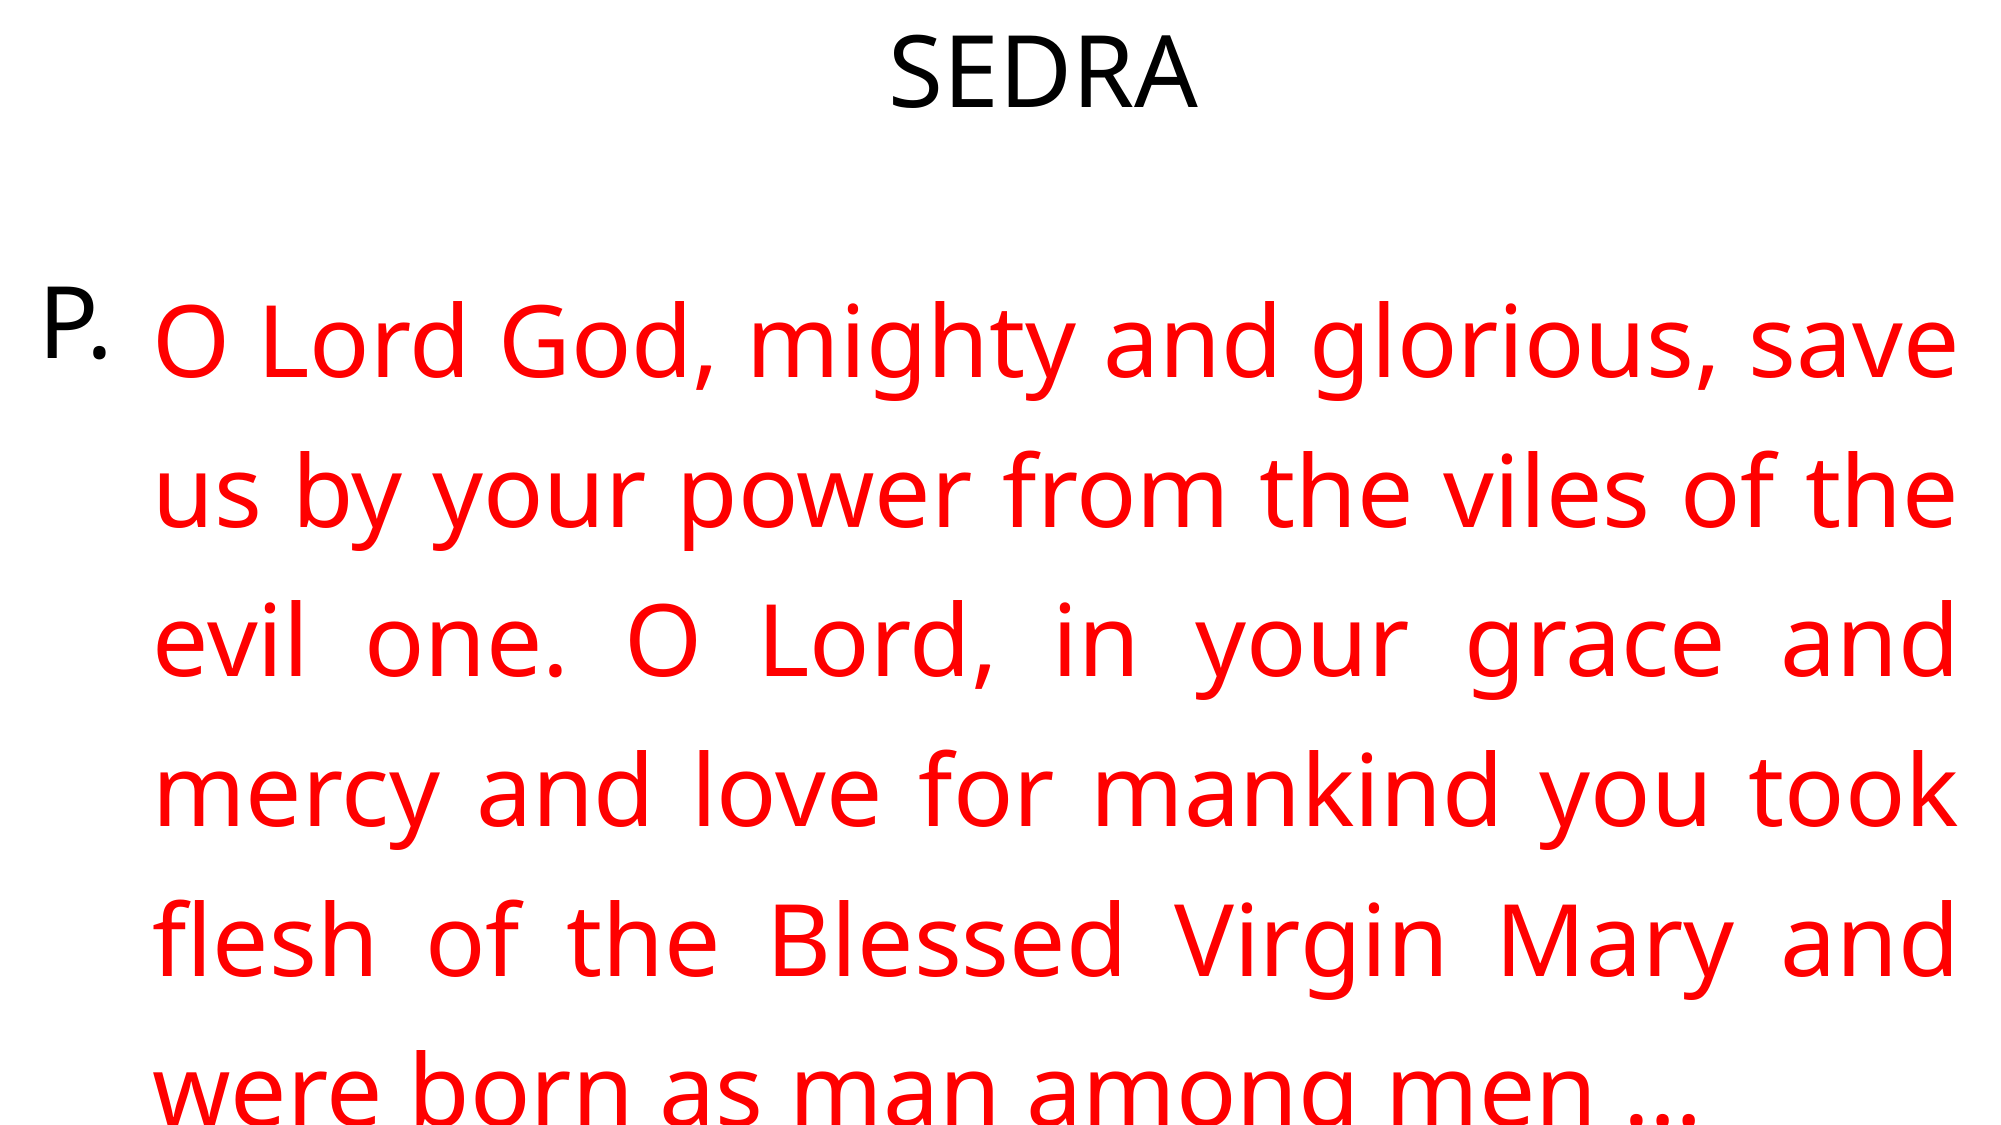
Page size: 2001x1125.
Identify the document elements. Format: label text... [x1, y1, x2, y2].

text_box SEDRA O Lord God, mighty and glorious, save us by your power from the viles of the evil one. O Lord, in your grace and mercy and love for mankind you took flesh of the Blessed Virgin Mary and were born as man among men … [144, 0, 1969, 1125]
text_box P. [31, 251, 177, 386]
